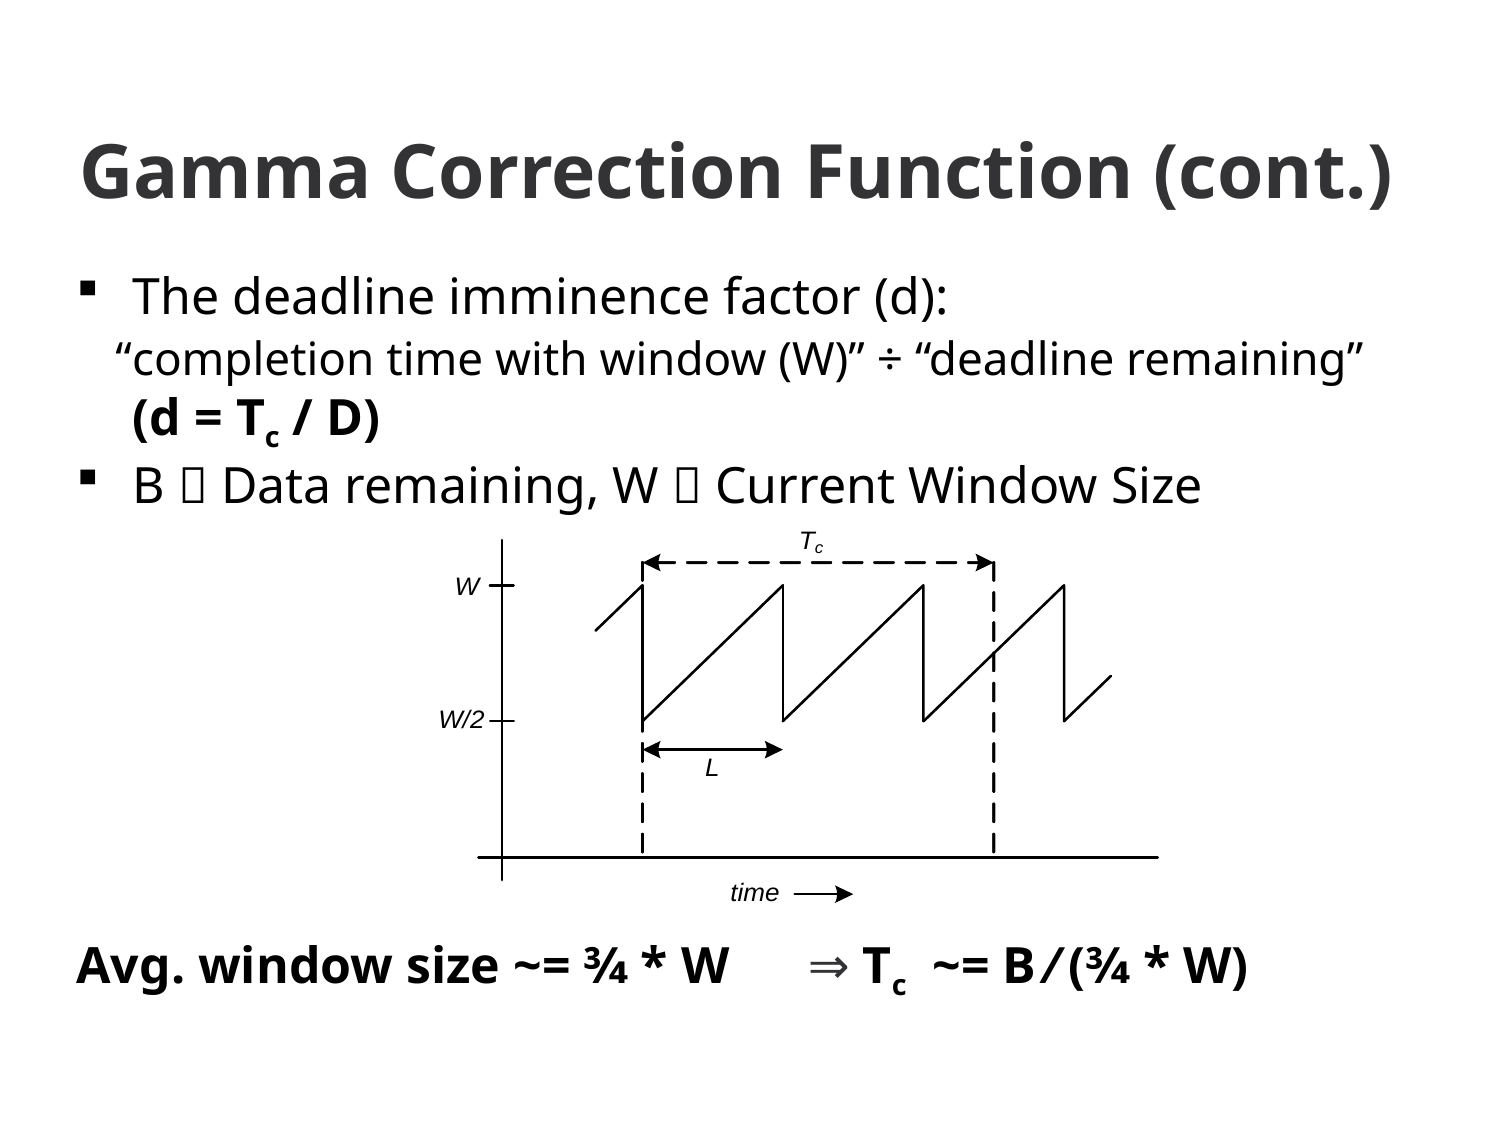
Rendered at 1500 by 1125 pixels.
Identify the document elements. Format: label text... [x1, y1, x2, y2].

title Gamma Correction Function (cont.) [61, 108, 1412, 249]
picture [412, 512, 1163, 924]
list The deadline imminence factor (d): “completion time with window (W)” ÷ “deadline remaining” (d = Tc / D) B  Data remaining, W  Current Window Size Avg. window size ~= 3⁄4 * W ⇒ Tc ~= B ⁄ (3⁄4 * W) [61, 249, 1412, 1075]
